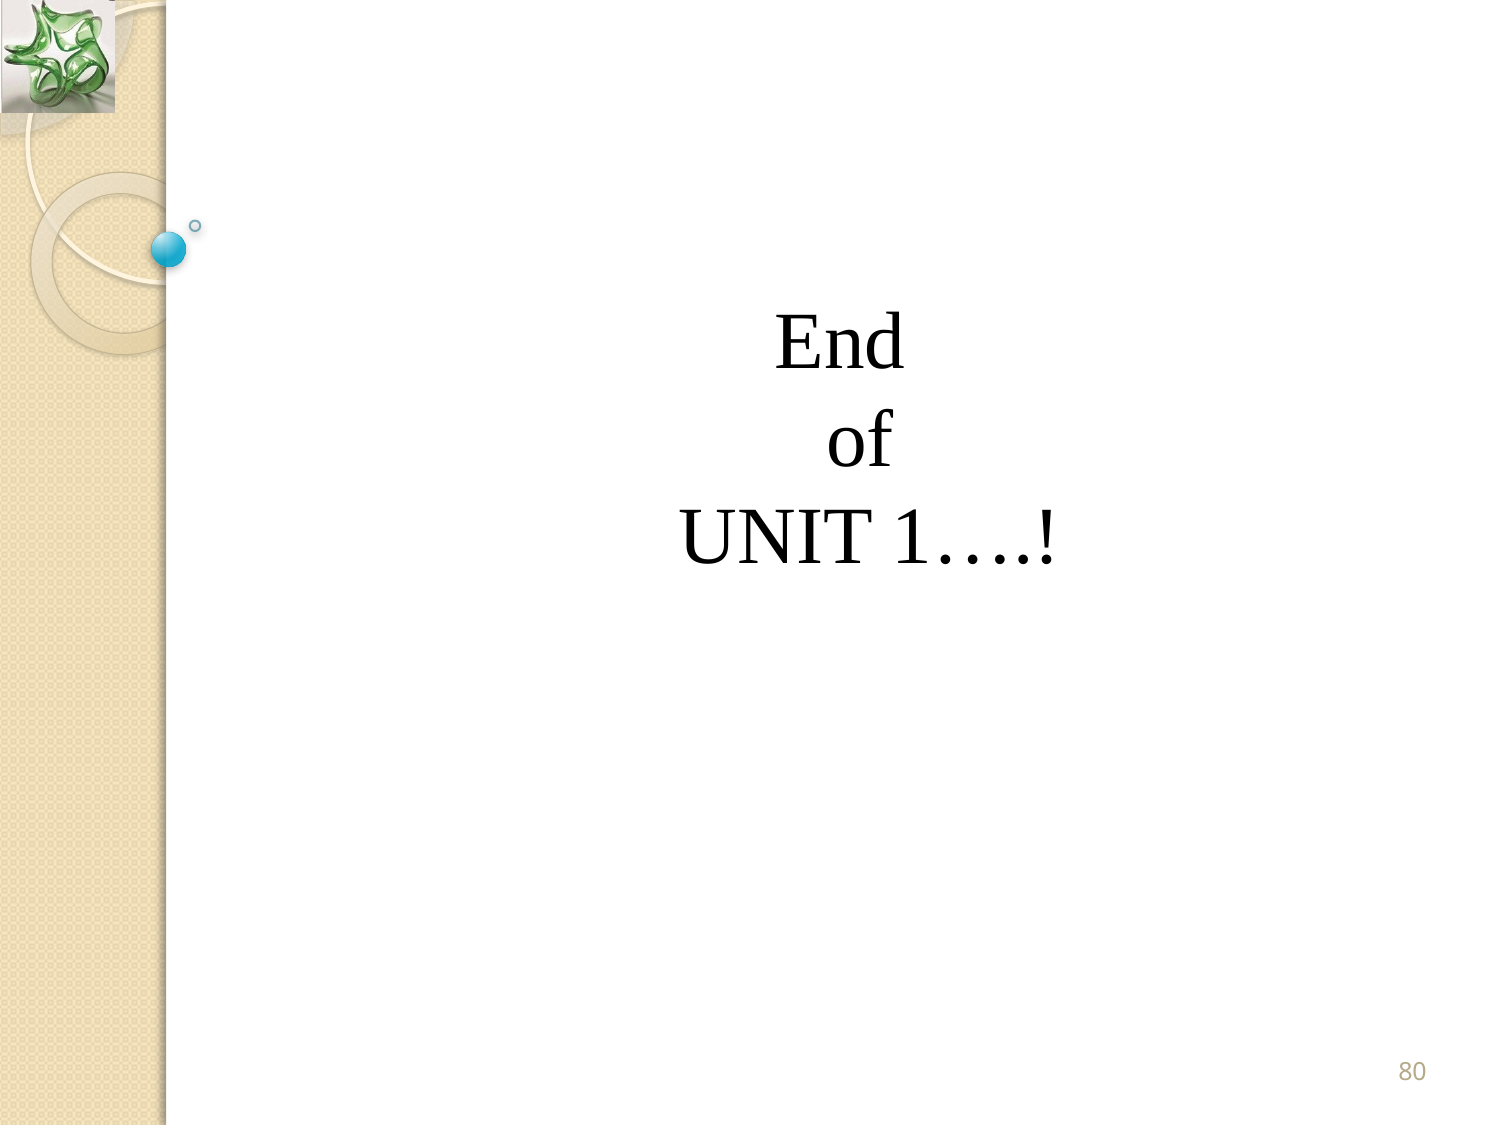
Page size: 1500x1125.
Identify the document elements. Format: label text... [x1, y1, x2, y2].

subtitle End of UNIT 1….! [125, 287, 1464, 805]
picture [0, 0, 116, 113]
slide_number 80 [1350, 1037, 1475, 1098]
